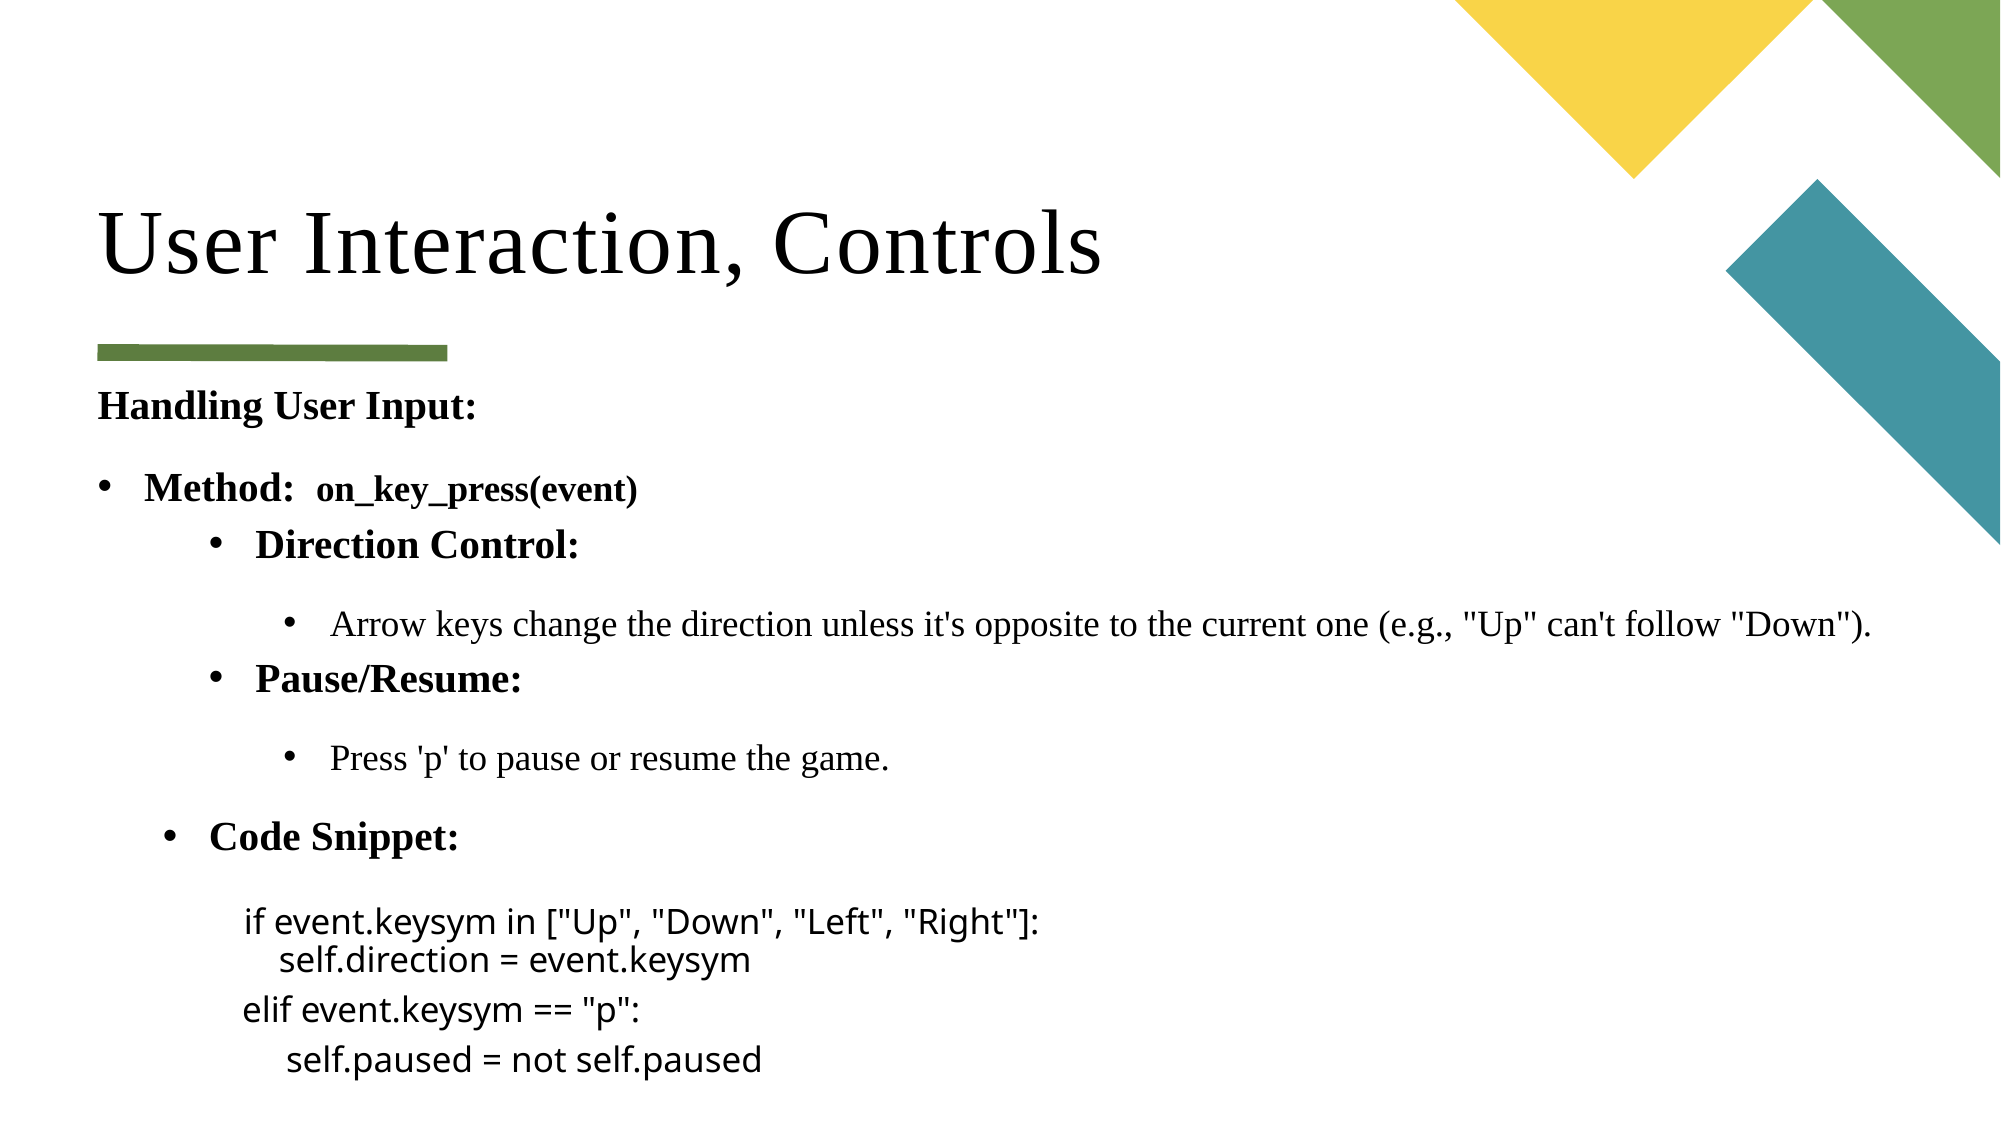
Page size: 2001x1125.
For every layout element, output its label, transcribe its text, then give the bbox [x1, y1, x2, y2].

list Handling User Input: Method: on_key_press(event) Direction Control: Arrow keys change the direction unless it's opposite to the current one (e.g., "Up" can't follow "Down"). Pause/Resume: Press 'p' to pause or resume the game. Code Snippet: if event.keysym in ["Up", "Down", "Left", "Right"]: self.direction = event.keysym elif event.keysym == "p": self.paused = not self.paused [97, 376, 2000, 1096]
title User Interaction, Controls [97, 32, 1898, 291]
